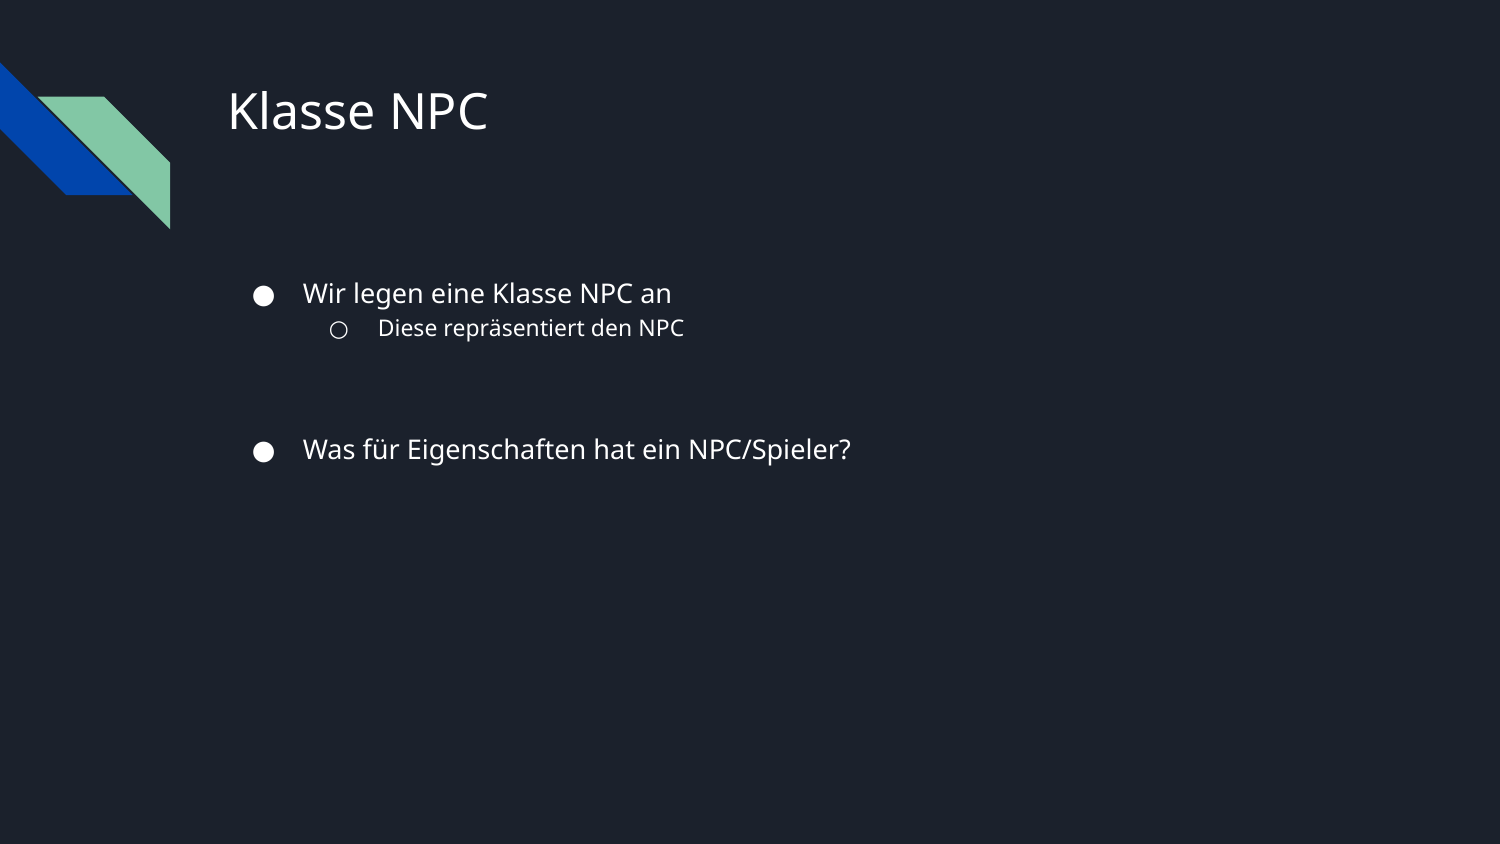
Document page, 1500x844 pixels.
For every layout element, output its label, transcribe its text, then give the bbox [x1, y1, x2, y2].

list Wir legen eine Klasse NPC an Diese repräsentiert den NPC Was für Eigenschaften hat ein NPC/Spieler? [212, 257, 1368, 735]
title Klasse NPC [212, 64, 1368, 215]
